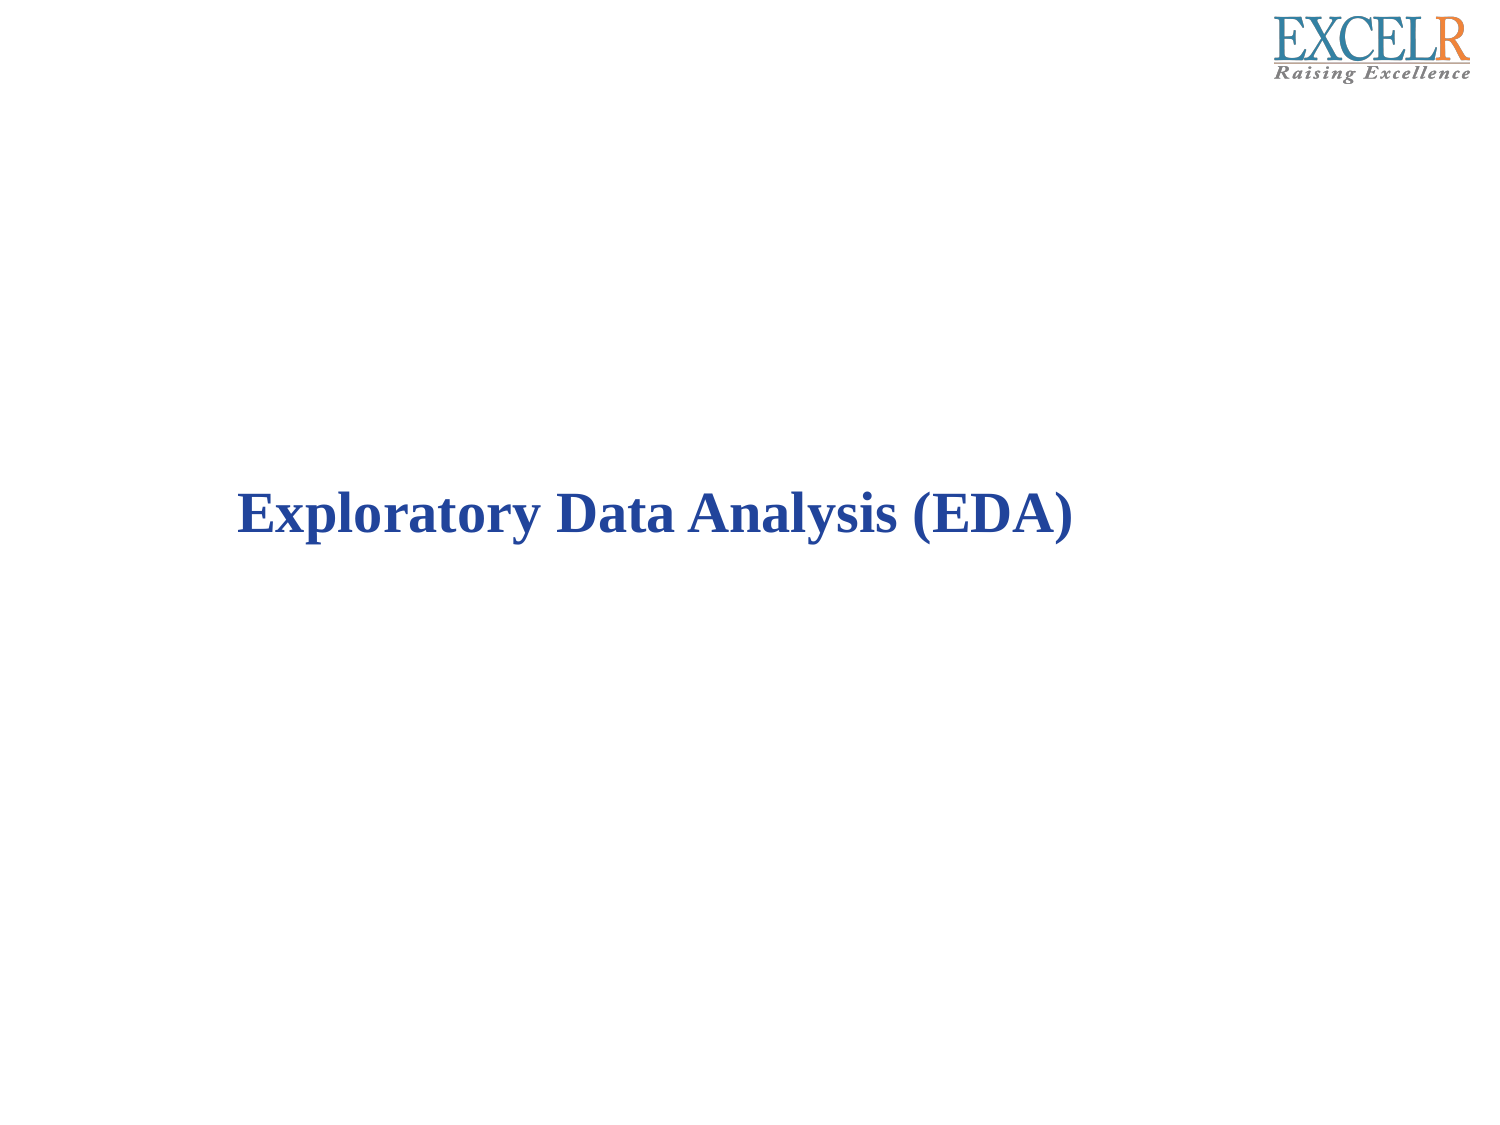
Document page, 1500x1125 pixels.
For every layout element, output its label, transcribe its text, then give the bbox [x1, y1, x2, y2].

text_box Exploratory Data Analysis (EDA) [222, 466, 1278, 552]
picture [1274, 16, 1470, 85]
